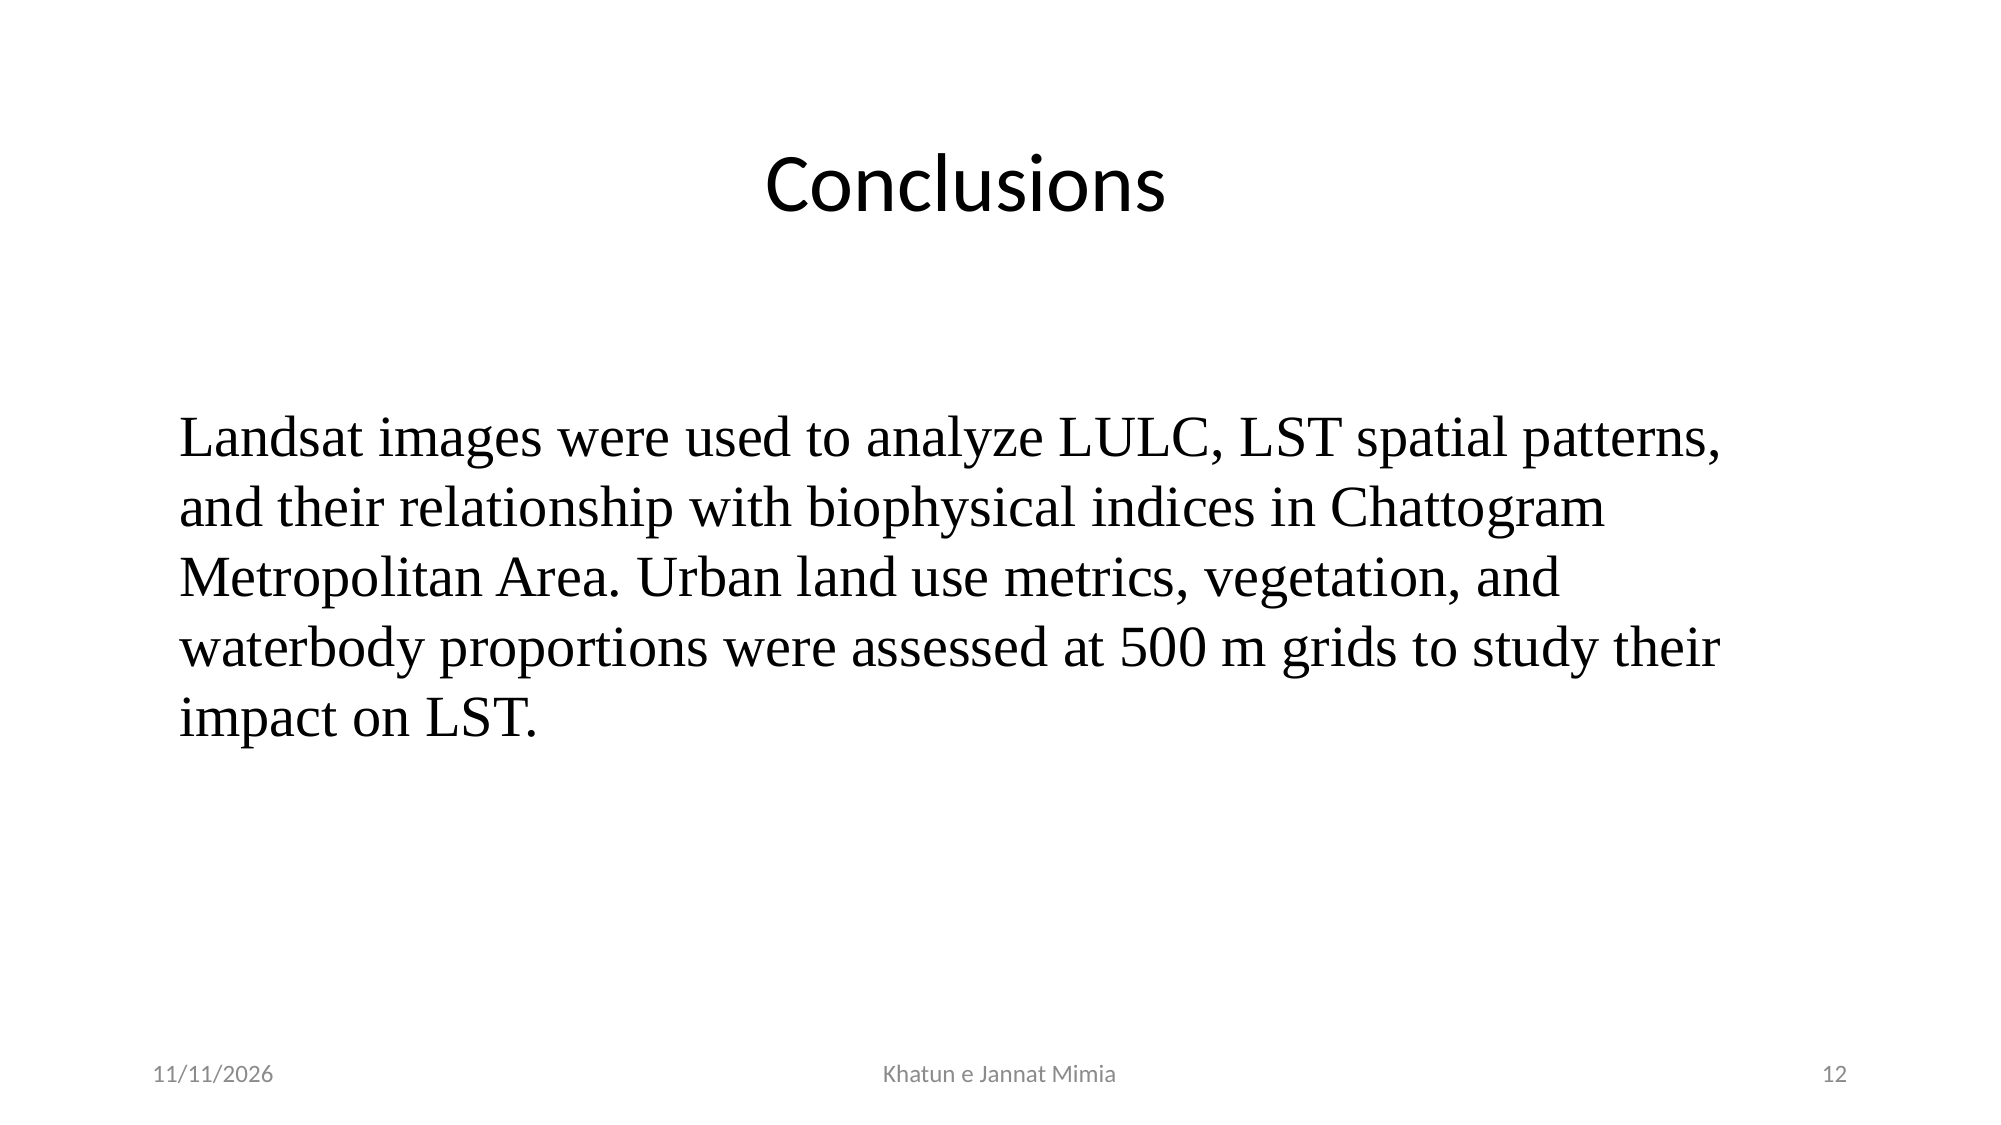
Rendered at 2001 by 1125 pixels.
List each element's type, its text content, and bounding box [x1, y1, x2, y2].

text_box Conclusions [111, 121, 1822, 236]
footer Khatun e Jannat Mimia [662, 1042, 1338, 1103]
slide_number 12 [1412, 1042, 1863, 1103]
text_box Landsat images were used to analyze LULC, LST spatial patterns, and their relationship with biophysical indices in Chattogram Metropolitan Area. Urban land use metrics, vegetation, and waterbody proportions were assessed at 500 m grids to study their impact on LST. [164, 391, 1769, 756]
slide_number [137, 1042, 588, 1103]
